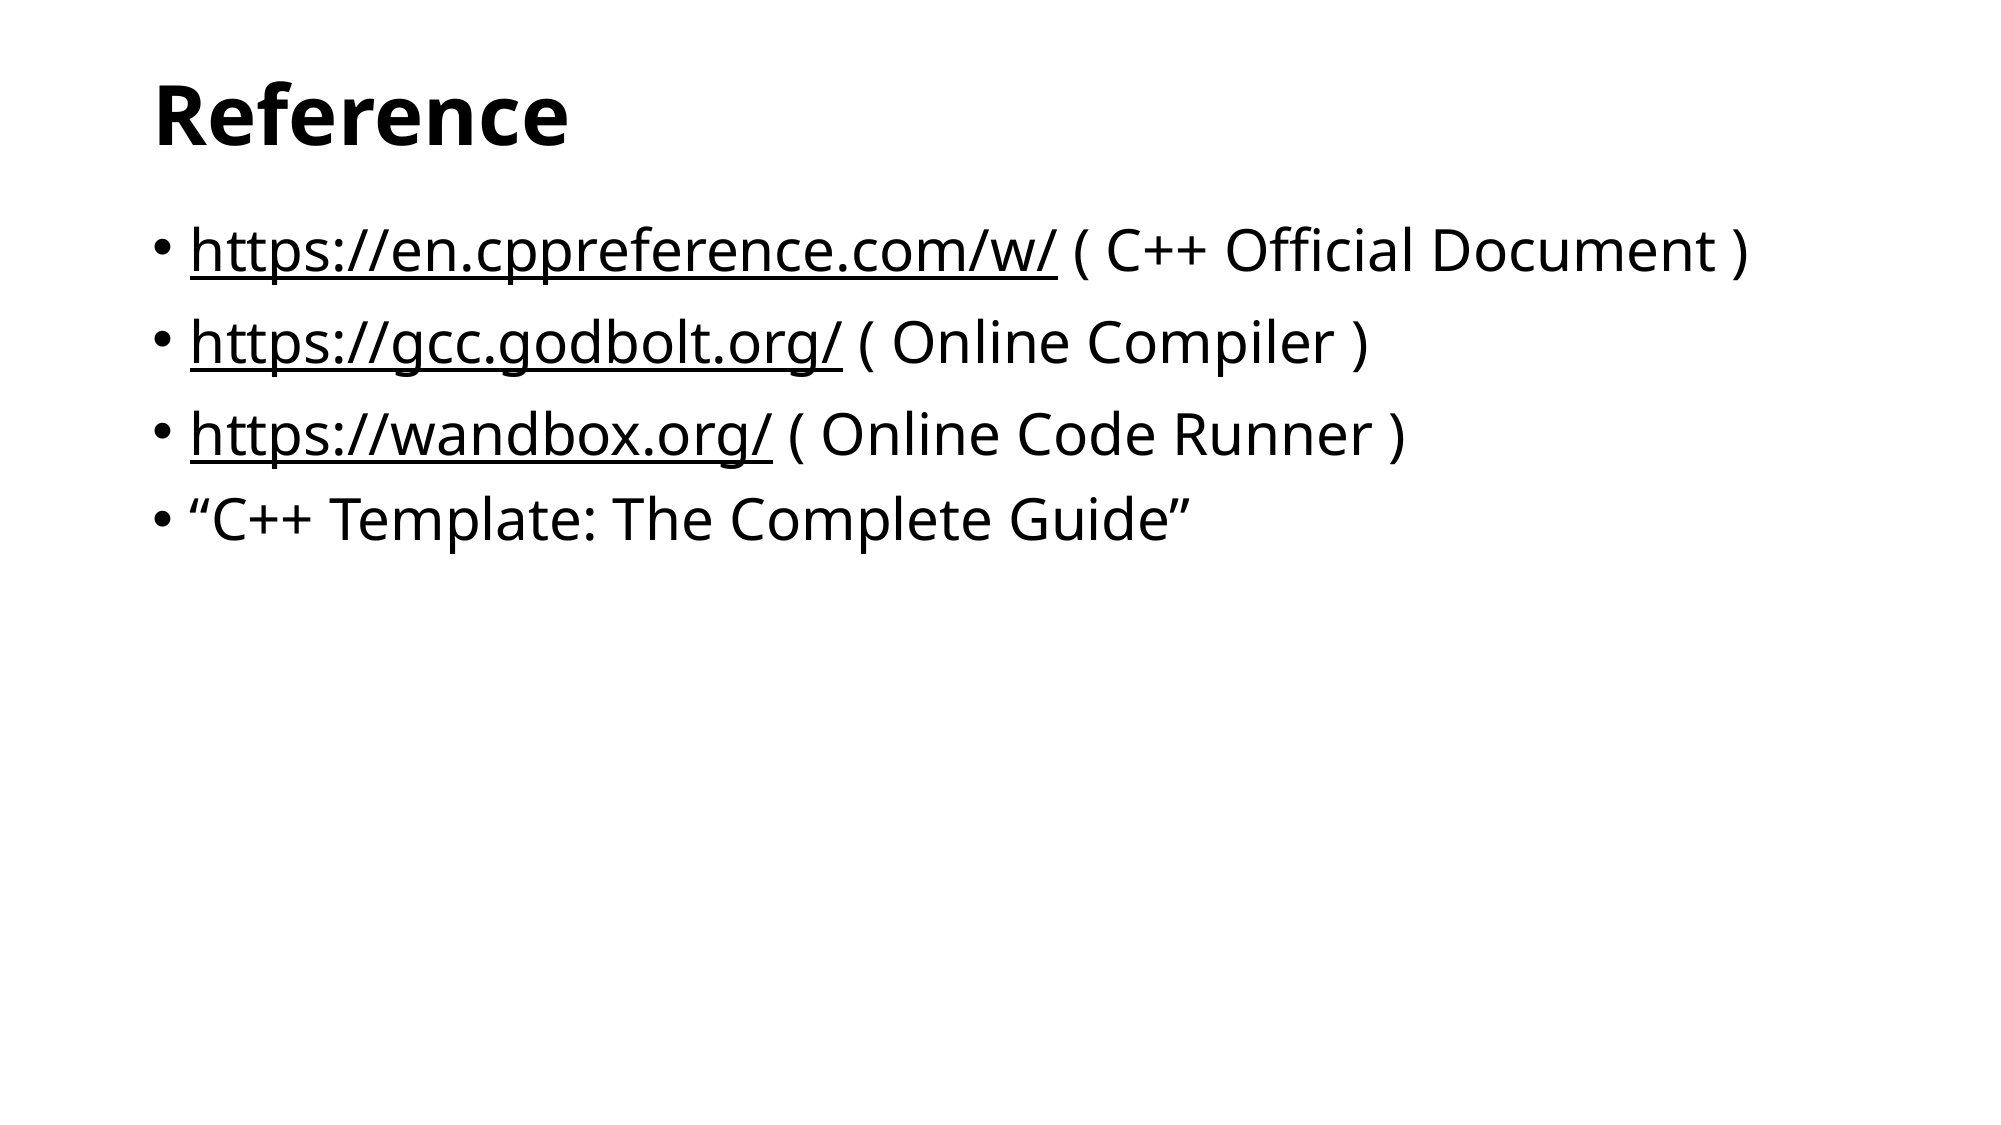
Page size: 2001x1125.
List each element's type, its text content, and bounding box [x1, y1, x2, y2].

list https://en.cppreference.com/w/ ( C++ Official Document ) https://gcc.godbolt.org/ ( Online Compiler ) https://wandbox.org/ ( Online Code Runner ) “C++ Template: The Complete Guide” [137, 206, 1863, 1004]
title Reference [137, 59, 1863, 178]
